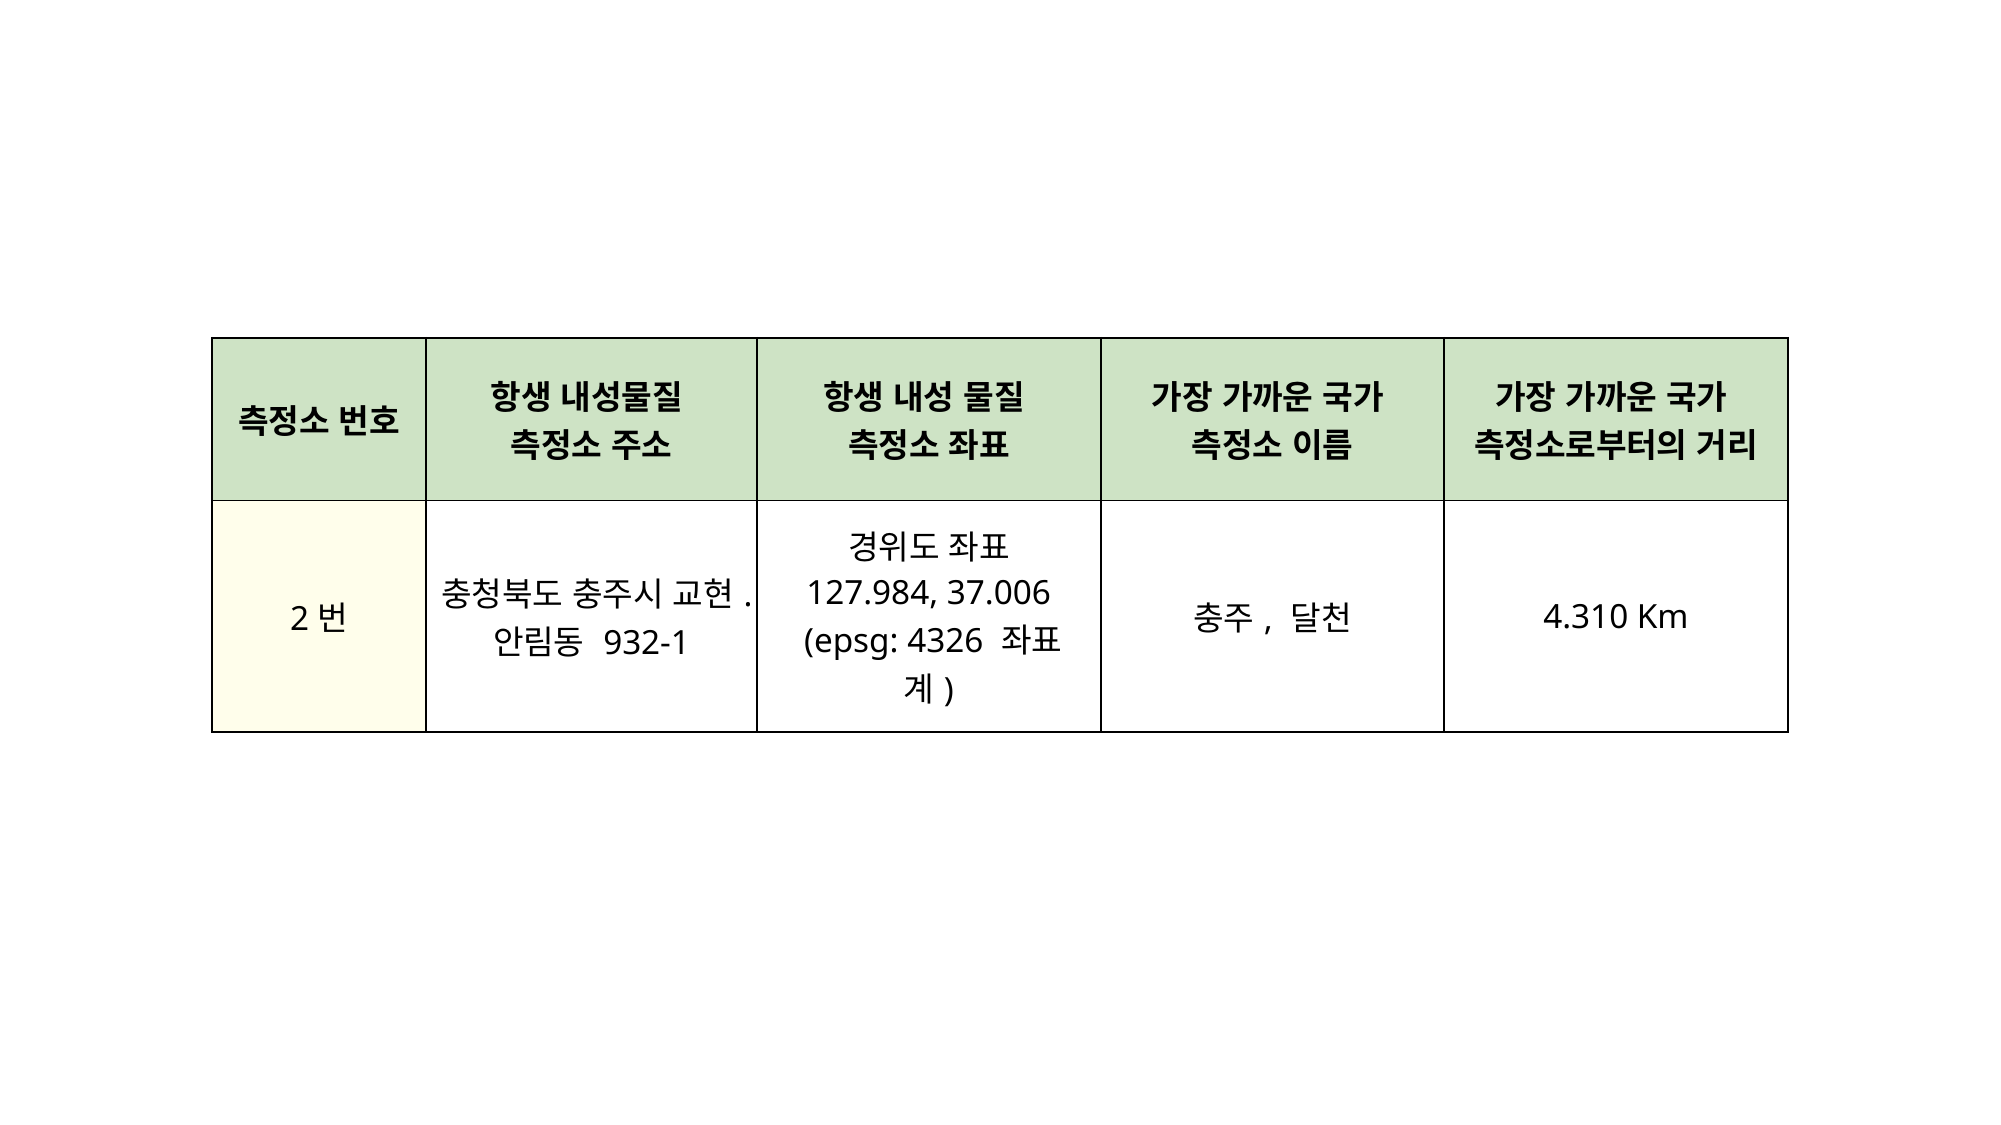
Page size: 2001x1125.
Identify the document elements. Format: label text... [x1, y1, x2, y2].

table_header 가장 가까운 국가 측정소 이름 [1102, 339, 1443, 500]
table_header 항생 내성물질 측정소 주소 [427, 339, 756, 500]
table_header 항생 내성 물질 측정소 좌표 [758, 339, 1100, 500]
table_cell 2번 [213, 501, 425, 731]
table_header 가장 가까운 국가 측정소로부터의 거리 [1445, 339, 1787, 500]
table_cell 4.310 Km [1445, 501, 1787, 731]
table_cell 경위도 좌표 127.984, 37.006 (epsg: 4326 좌표계) [758, 501, 1100, 731]
table_header 측정소 번호 [213, 339, 425, 500]
table_cell 충청북도 충주시 교현.안림동 932-1 [427, 501, 756, 731]
table_cell 충주, 달천 [1102, 501, 1443, 731]
